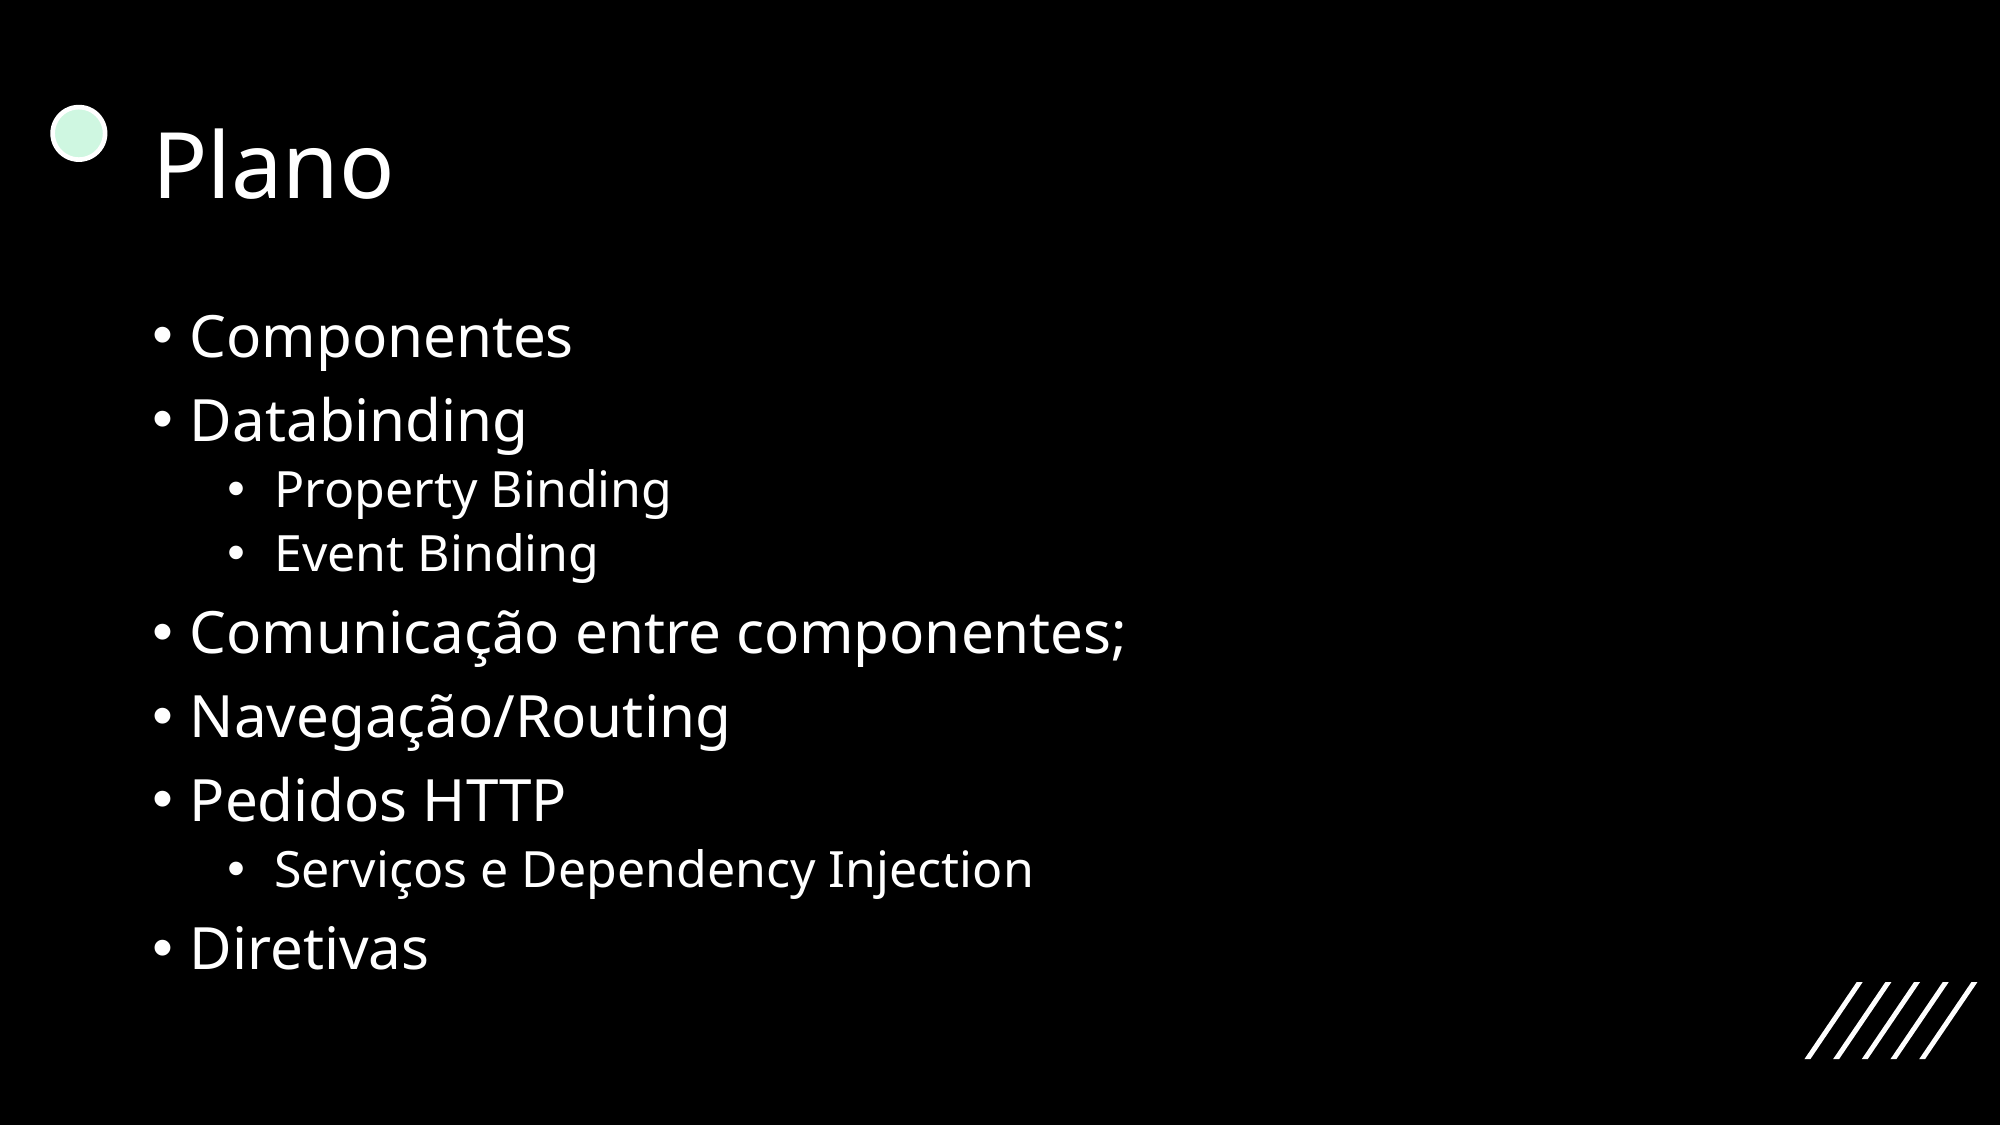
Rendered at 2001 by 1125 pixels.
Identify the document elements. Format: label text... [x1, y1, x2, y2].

list Componentes Databinding Property Binding Event Binding Comunicação entre componentes; Navegação/Routing Pedidos HTTP Serviços e Dependency Injection Diretivas [137, 299, 1863, 1014]
title Plano [137, 59, 1863, 278]
